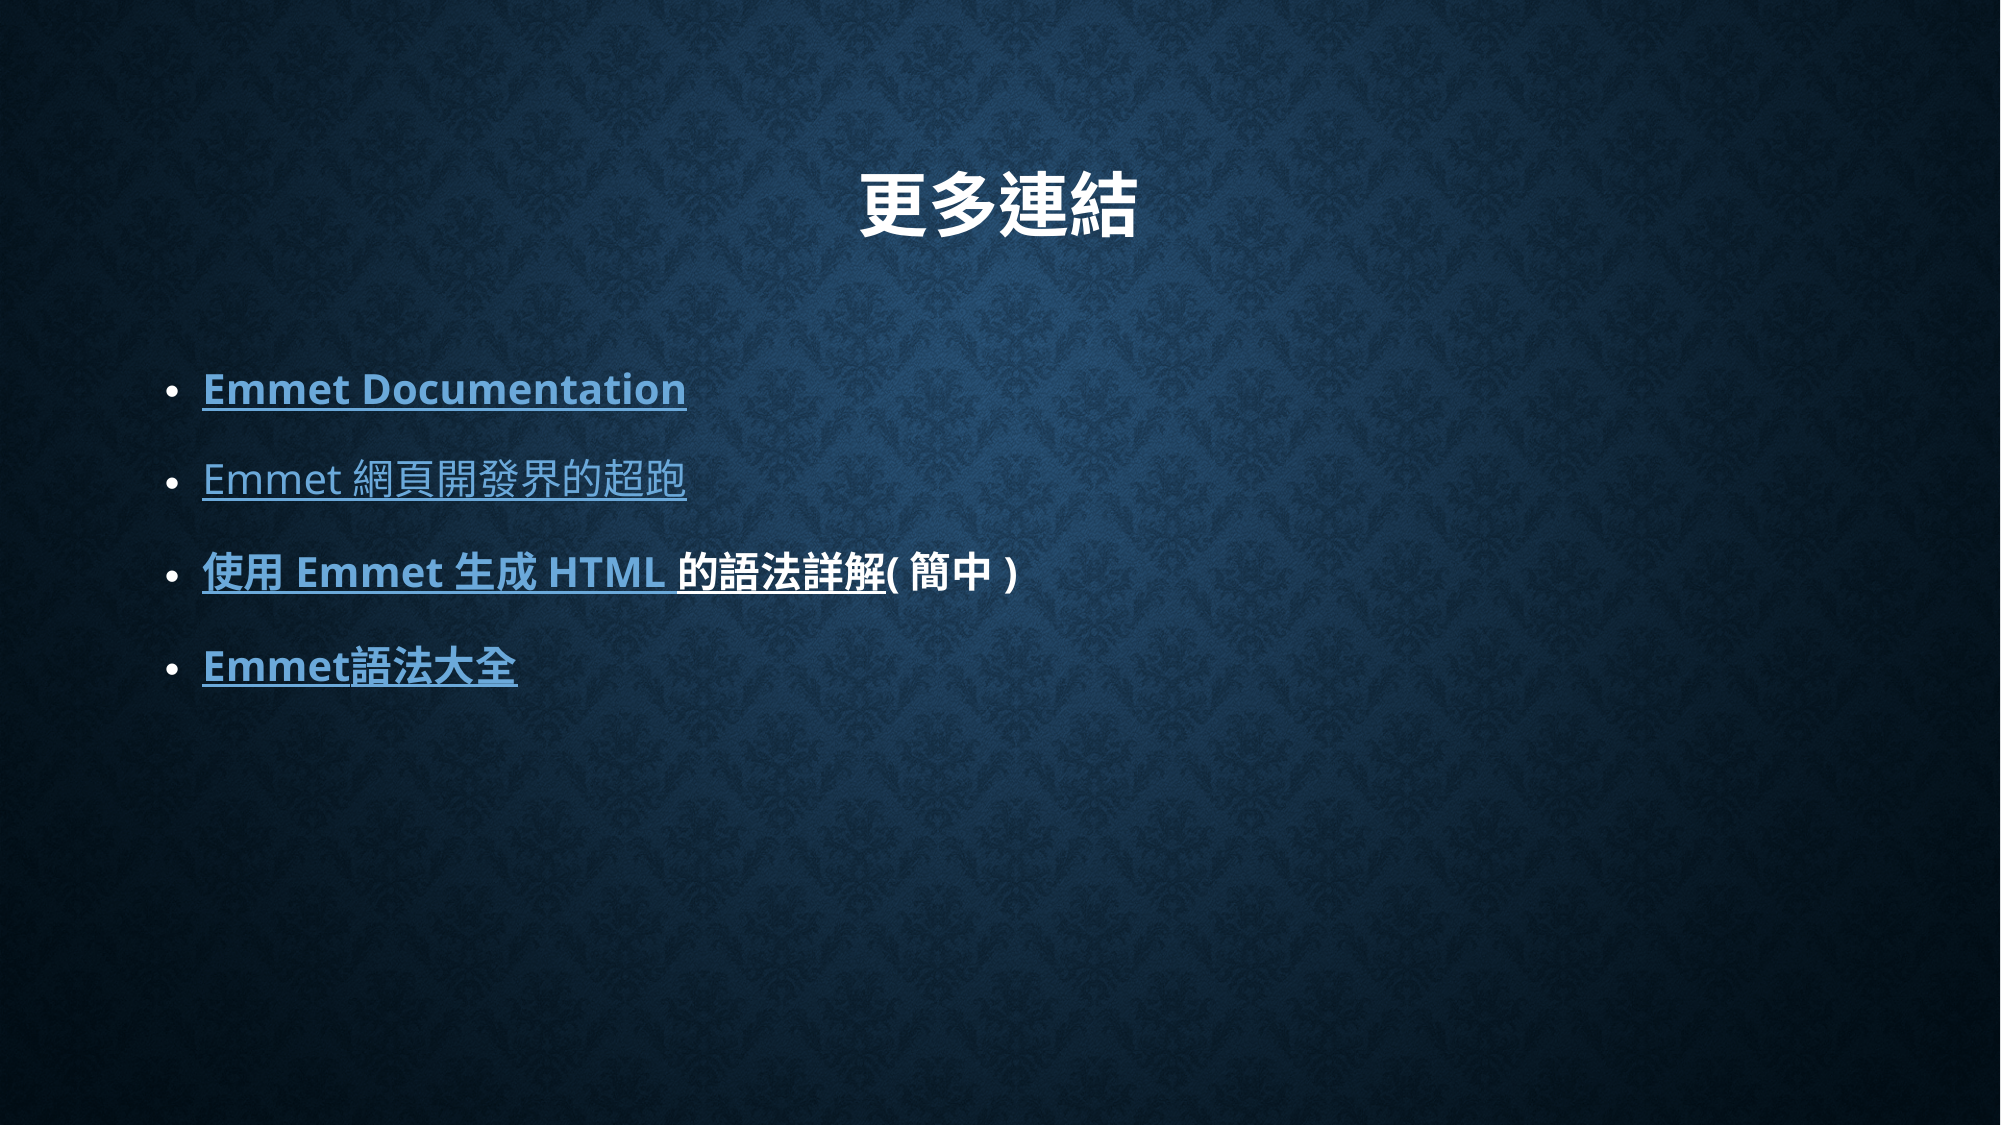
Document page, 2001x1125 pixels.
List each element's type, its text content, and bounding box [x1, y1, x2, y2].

list Emmet Documentation Emmet 網頁開發界的超跑 使用 Emmet 生成 HTML 的語法詳解(簡中) Emmet語法大全 [149, 343, 1849, 950]
title 更多連結 [149, 99, 1849, 318]
